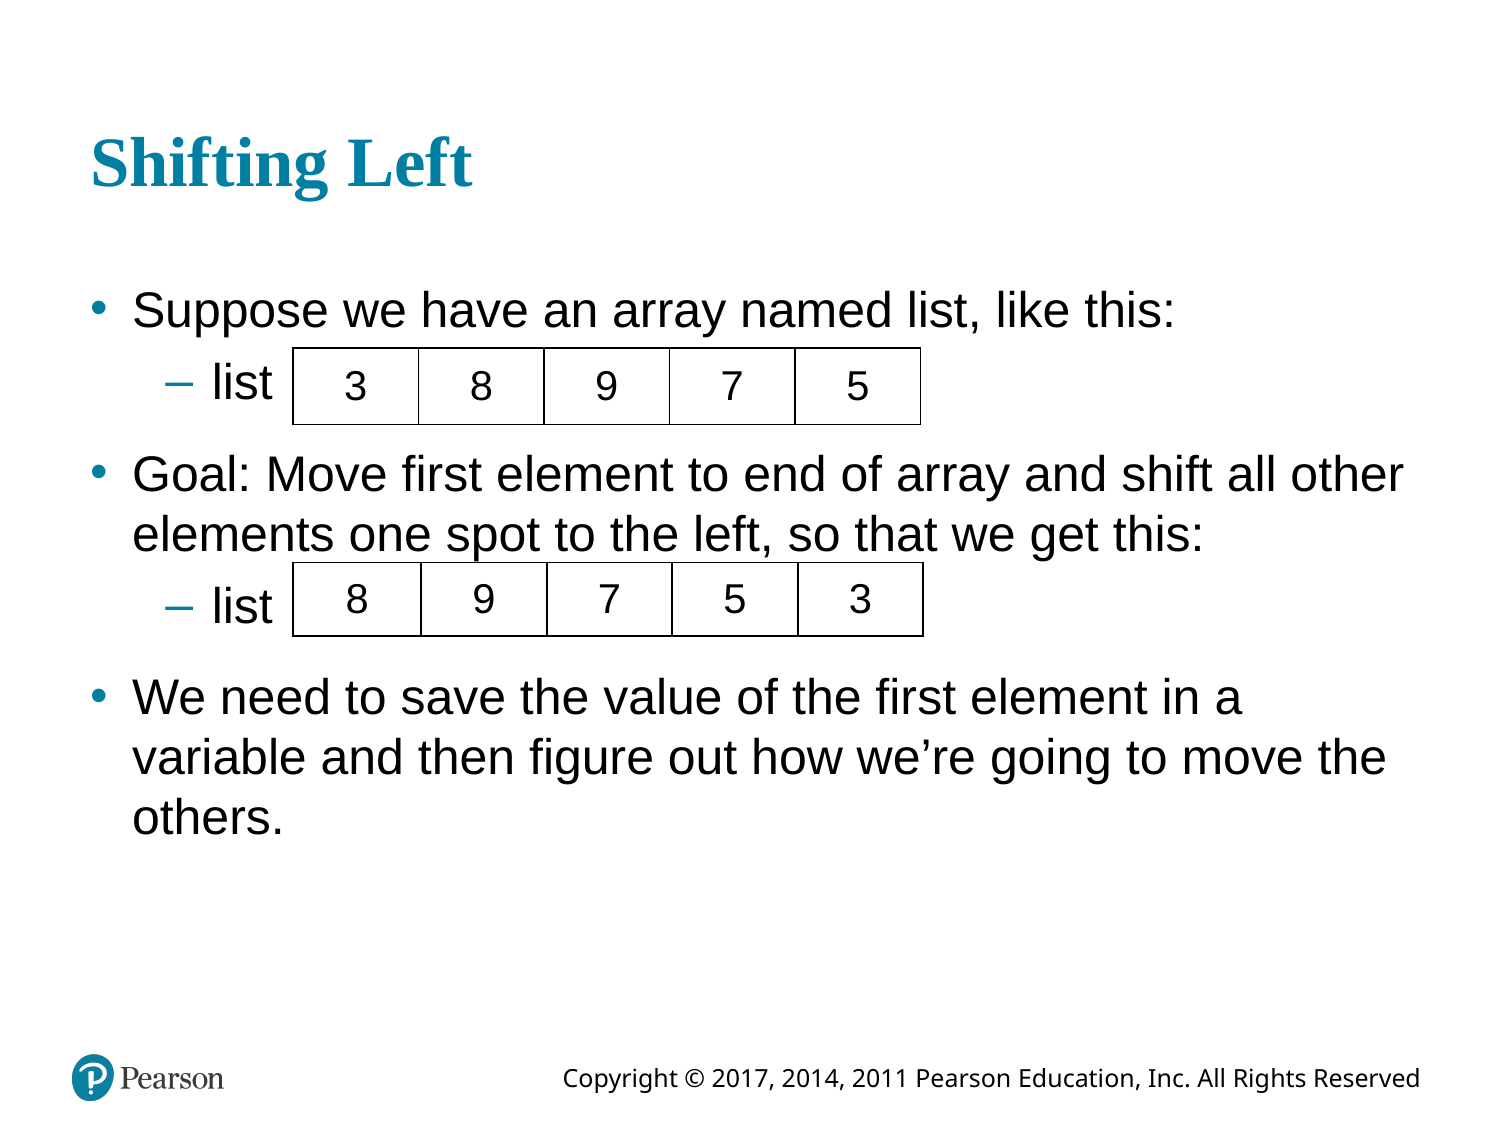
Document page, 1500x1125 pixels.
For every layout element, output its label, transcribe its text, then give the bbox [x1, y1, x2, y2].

list Suppose we have an array named list, like this: list Goal: Move first element to end of array and shift all other elements one spot to the left, so that we get this: list We need to save the value of the first element in a variable and then figure out how we’re going to move the others. [75, 262, 1426, 1005]
table_header 8 [294, 563, 420, 635]
table_header 7 [670, 349, 794, 424]
table_header 3 [799, 563, 922, 635]
table_header 5 [796, 349, 920, 424]
table_header 9 [545, 349, 669, 424]
picture [72, 1087, 83, 1101]
table_header 9 [422, 563, 546, 635]
table_header 7 [548, 563, 671, 635]
table_header 8 [419, 349, 543, 424]
picture [72, 1054, 88, 1070]
title Shifting Left [75, 35, 1425, 216]
table_header 3 [294, 349, 418, 424]
picture [80, 1063, 106, 1088]
table_header 5 [673, 563, 797, 635]
picture [98, 1054, 224, 1101]
